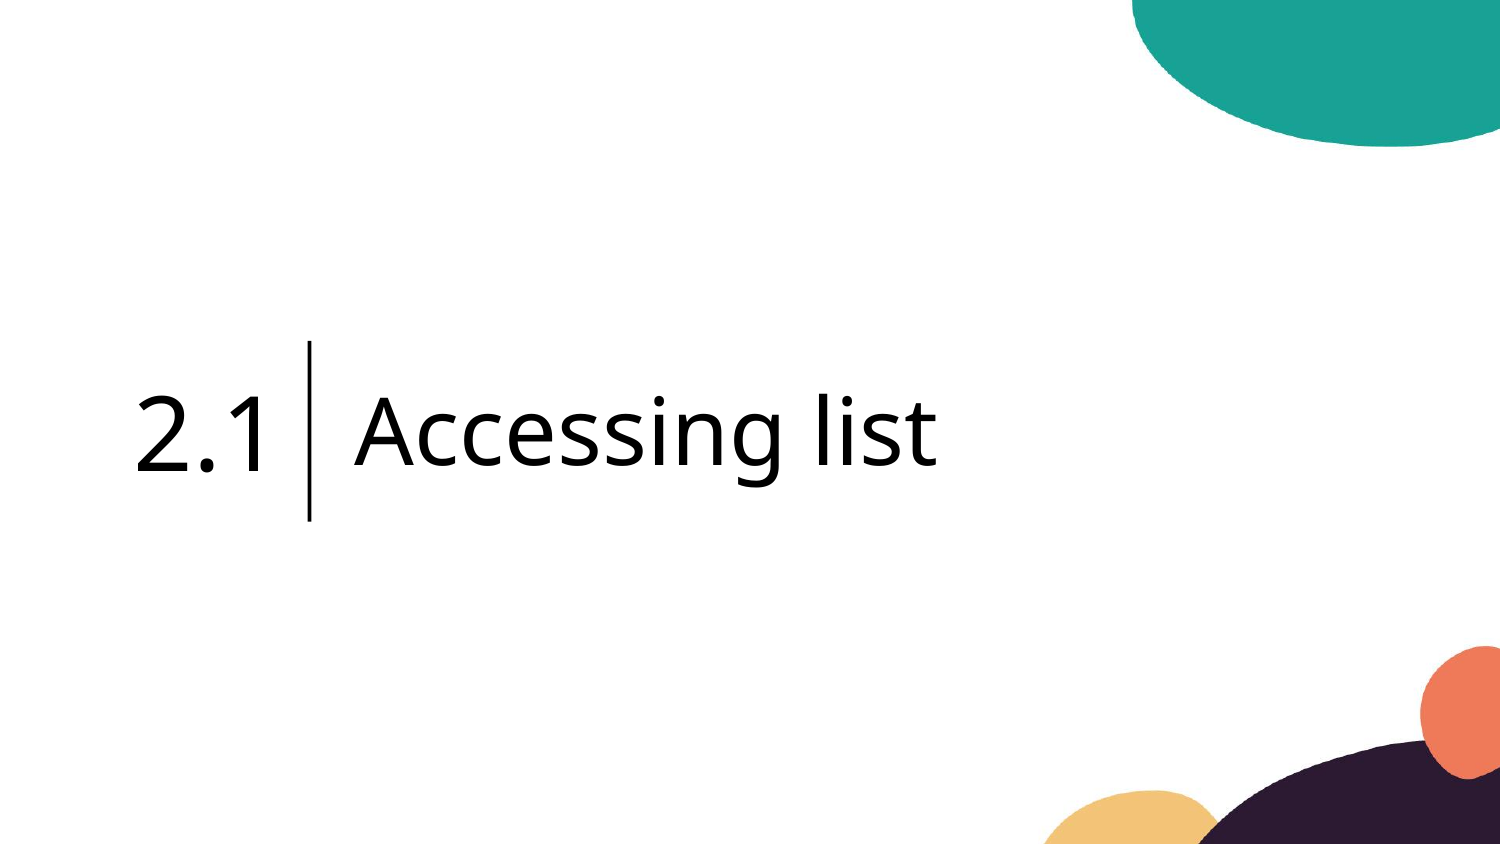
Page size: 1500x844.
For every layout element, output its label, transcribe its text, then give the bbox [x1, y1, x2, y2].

text_box Accessing list [339, 334, 1413, 522]
text_box 2.1 [118, 352, 299, 508]
picture [0, 0, 1500, 844]
text_box [307, 340, 312, 522]
